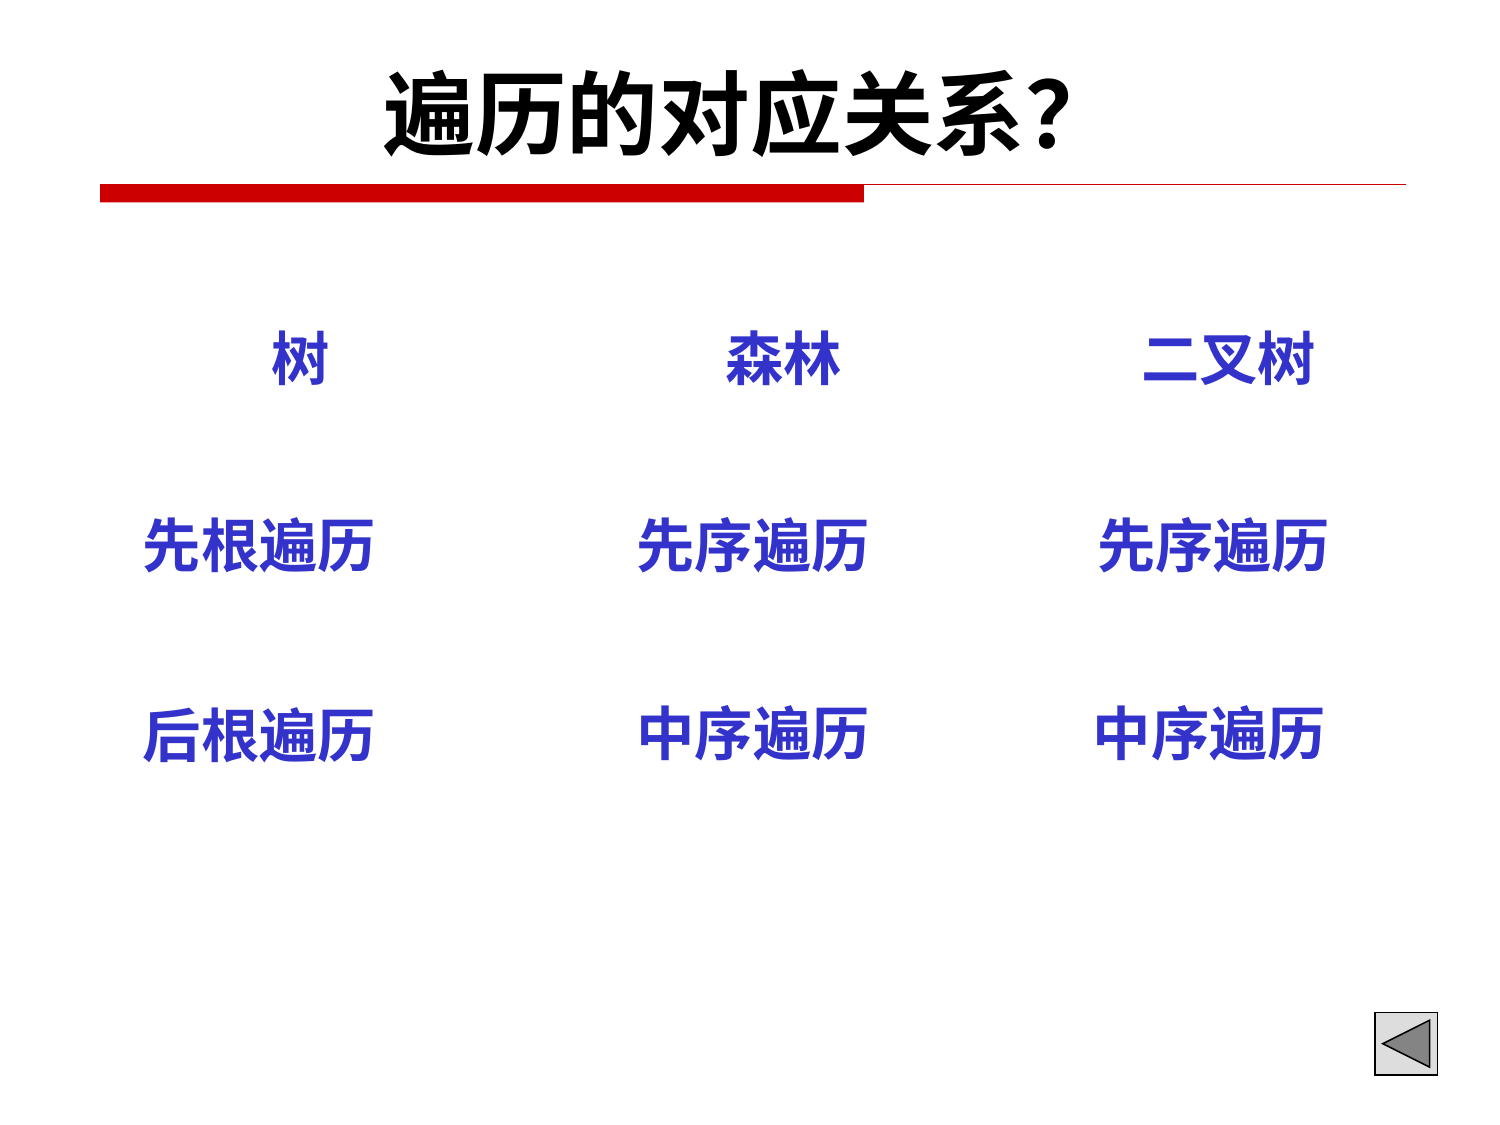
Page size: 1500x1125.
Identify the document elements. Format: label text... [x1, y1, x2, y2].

text_box 先序遍历 [1082, 501, 1483, 587]
text_box 森林 [710, 314, 857, 400]
text_box 二叉树 [1126, 314, 1331, 400]
text_box 先序遍历 [621, 501, 885, 587]
text_box 中序遍历 [621, 689, 885, 775]
text_box 树 [256, 314, 345, 400]
text_box [1374, 1012, 1438, 1075]
text_box 后根遍历 [128, 692, 520, 777]
text_box 先根遍历 [128, 501, 520, 587]
text_box 遍历的对应关系？ [94, 50, 1407, 161]
text_box 中序遍历 [1078, 689, 1483, 775]
